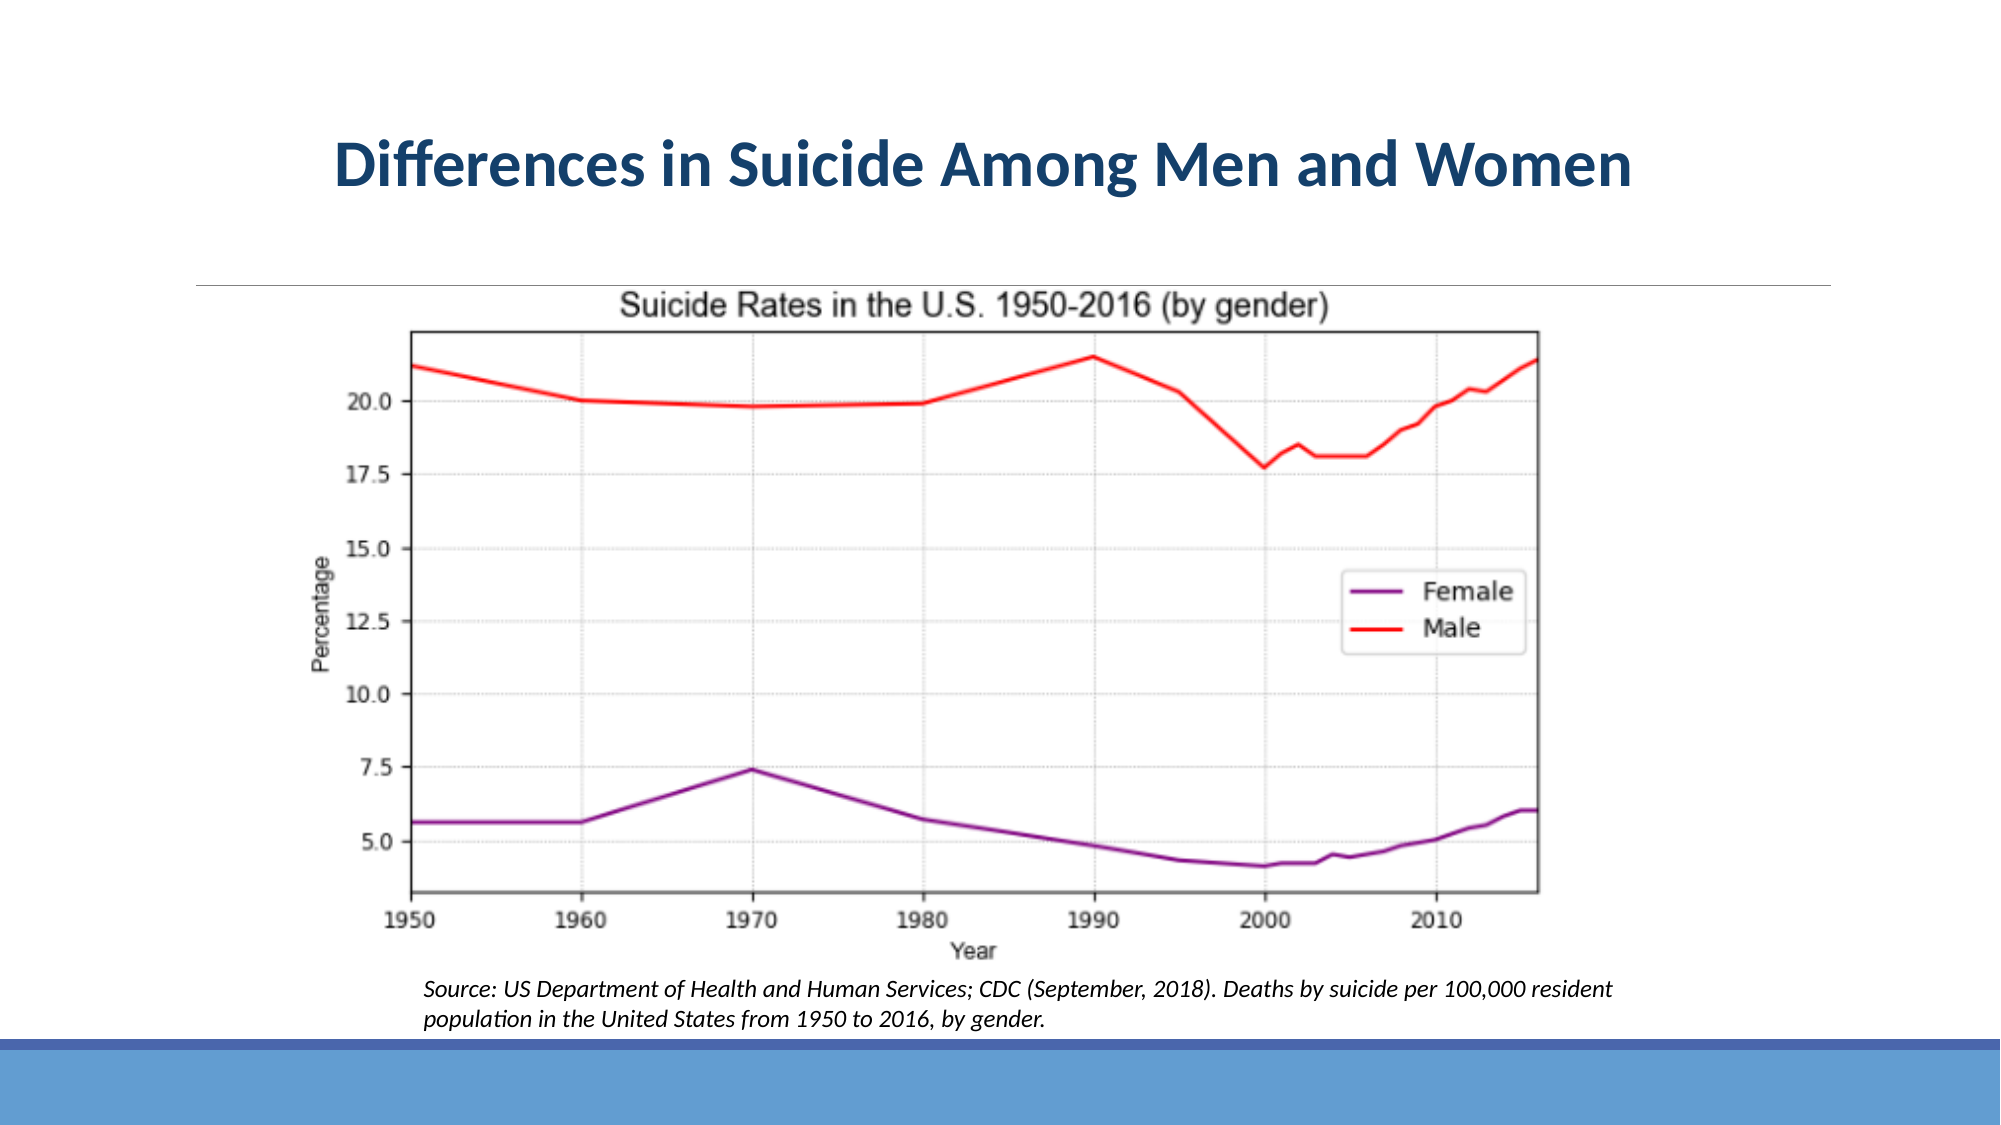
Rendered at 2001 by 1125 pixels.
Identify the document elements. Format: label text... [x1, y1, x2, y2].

text_box Differences in Suicide Among Men and Women [114, 112, 1855, 208]
text_box Source: US Department of Health and Human Services; CDC (September, 2018). Deaths by suicide per 100,000 resident population in the United States from 1950 to 2016, by gender. [408, 965, 1729, 1041]
picture [309, 286, 1547, 969]
